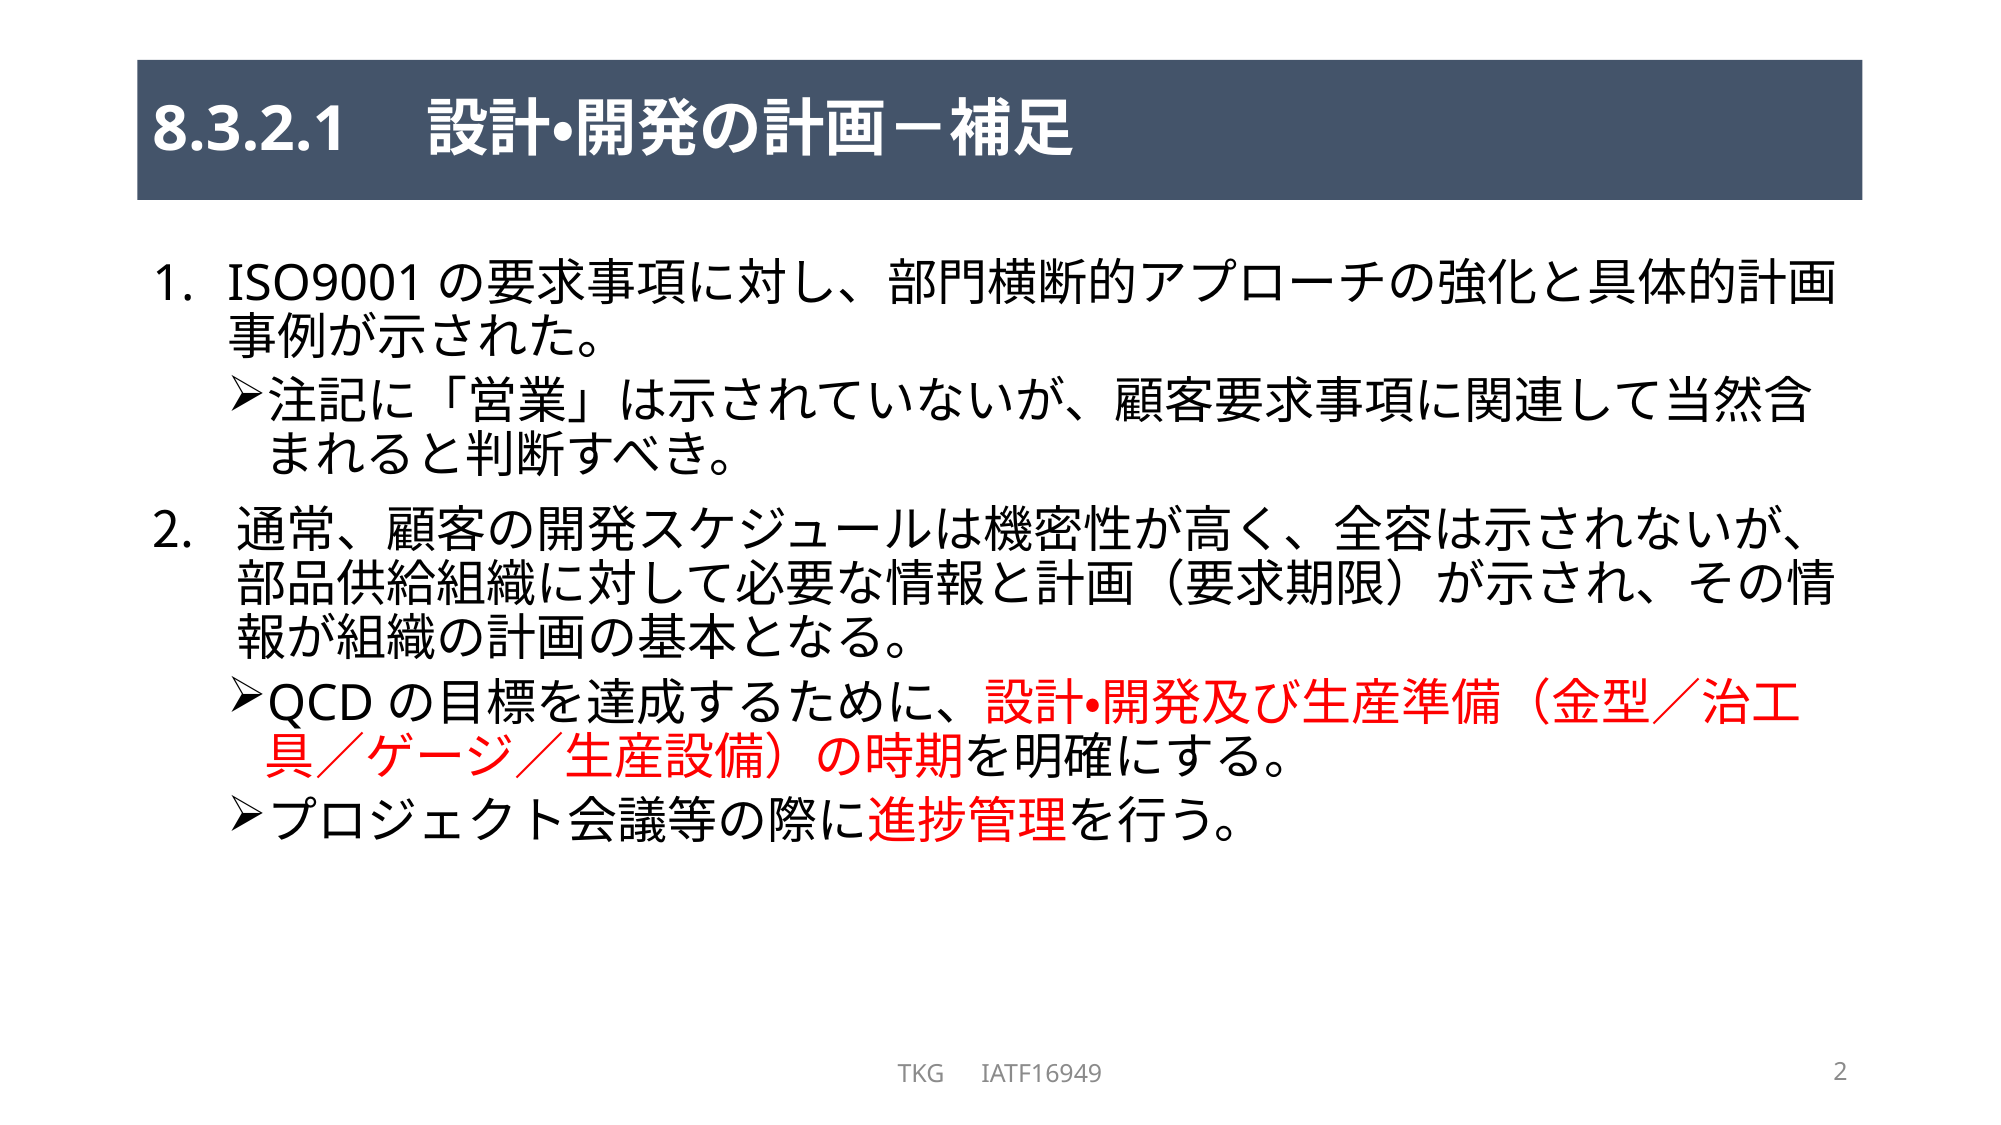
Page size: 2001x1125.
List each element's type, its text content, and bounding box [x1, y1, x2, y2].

list ISO9001の要求事項に対し、部門横断的アプローチの強化と具体的計画事例が示された。 注記に「営業」は示されていないが、顧客要求事項に関連して当然含まれると判断すべき。 通常、顧客の開発スケジュールは機密性が高く、全容は示されないが、部品供給組織に対して必要な情報と計画（要求期限）が示され、その情報が組織の計画の基本となる。 QCDの目標を達成するために、設計・開発及び生産準備（金型／治工具／ゲージ／生産設備）の時期を明確にする。 プロジェクト会議等の際に進捗管理を行う。 [137, 249, 1863, 1043]
slide_number 2 [1412, 1043, 1863, 1103]
title 8.3.2.1 設計・開発の計画－補足 [137, 59, 1863, 200]
footer TKG IATF16949 [662, 1043, 1338, 1103]
